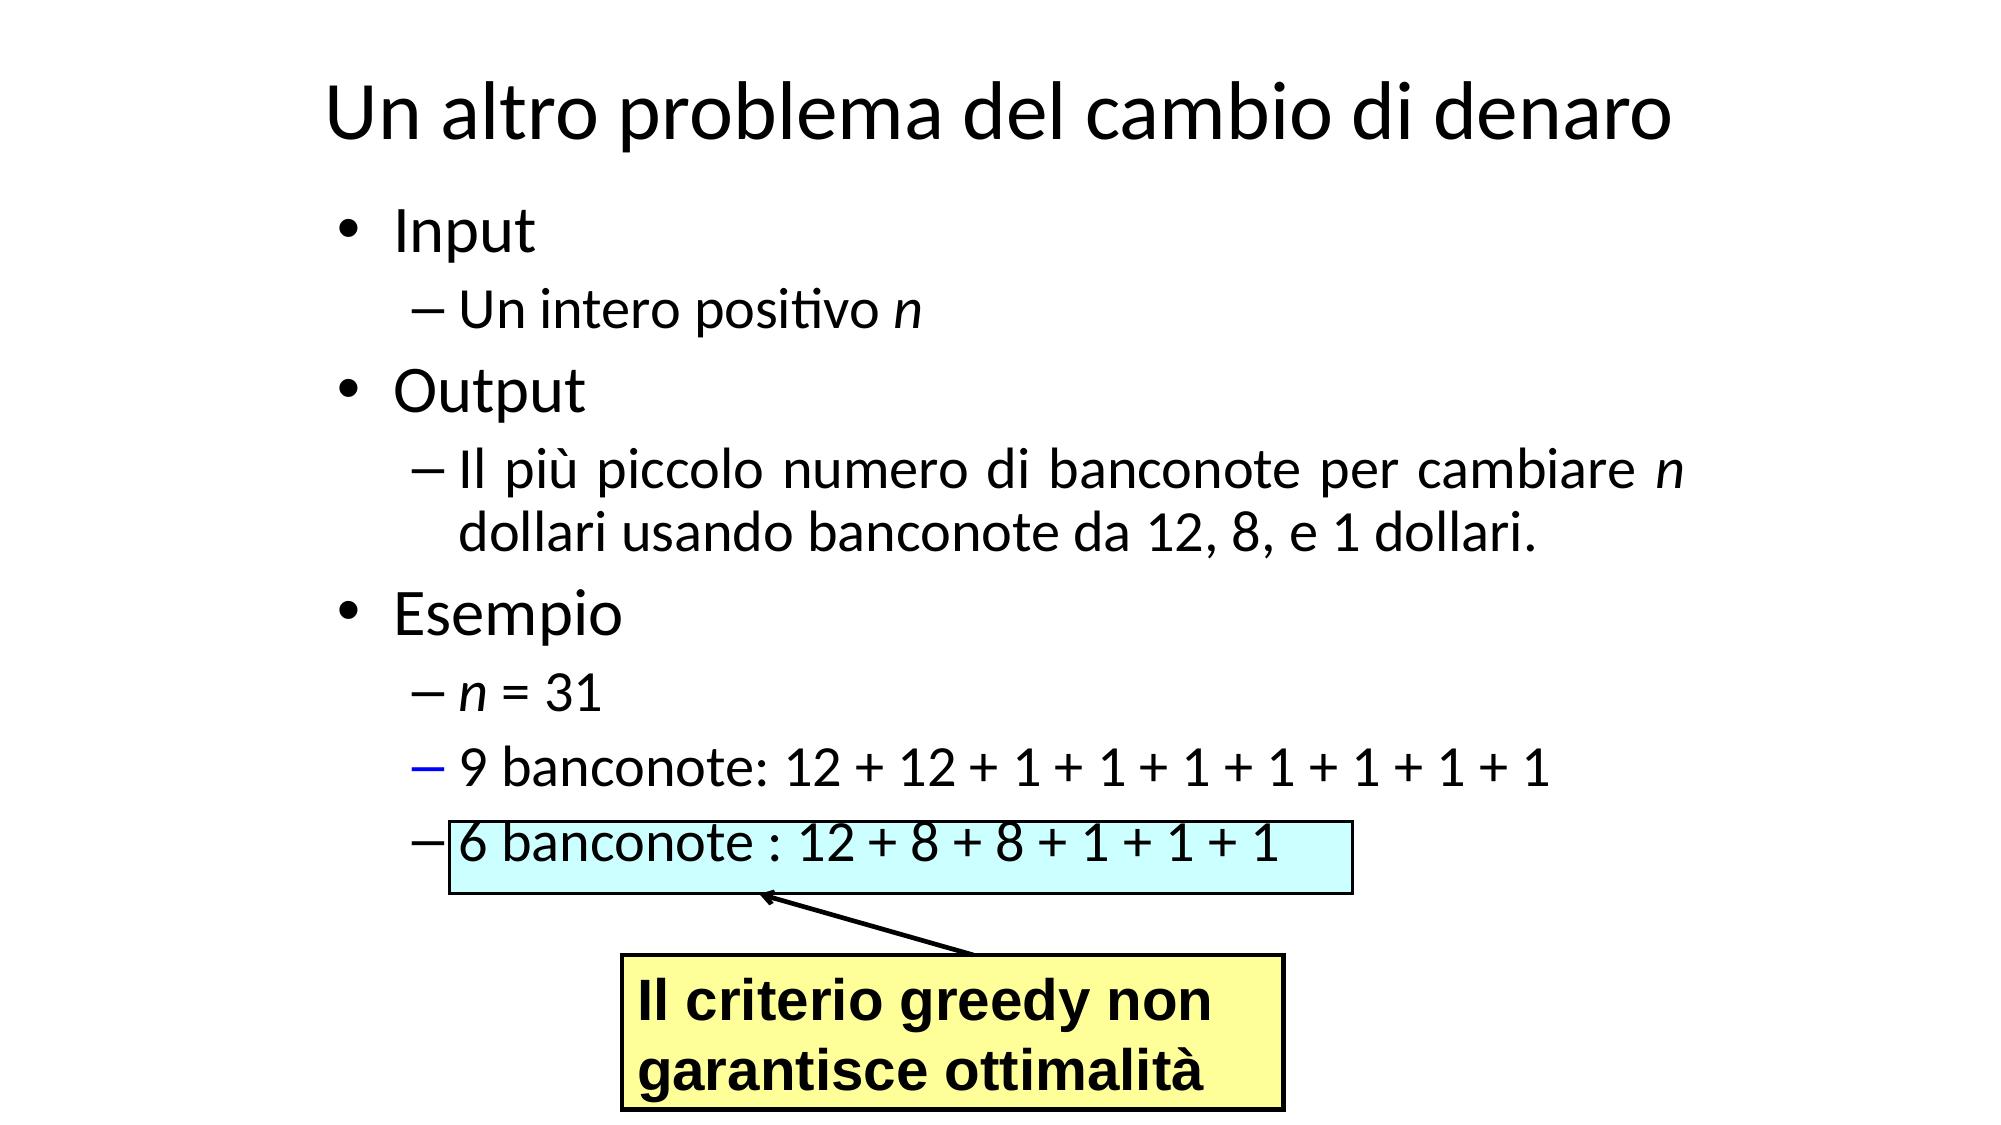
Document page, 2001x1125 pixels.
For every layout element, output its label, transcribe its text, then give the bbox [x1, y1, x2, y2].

list Input Un intero positivo n Output Il più piccolo numero di banconote per cambiare n dollari usando banconote da 12, 8, e 1 dollari. Esempio n = 31 9 banconote: 12 + 12 + 1 + 1 + 1 + 1 + 1 + 1 + 1 6 banconote : 12 + 8 + 8 + 1 + 1 + 1 [321, 187, 1700, 894]
title Un altro problema del cambio di denaro [249, 50, 1750, 163]
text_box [449, 821, 1353, 1112]
